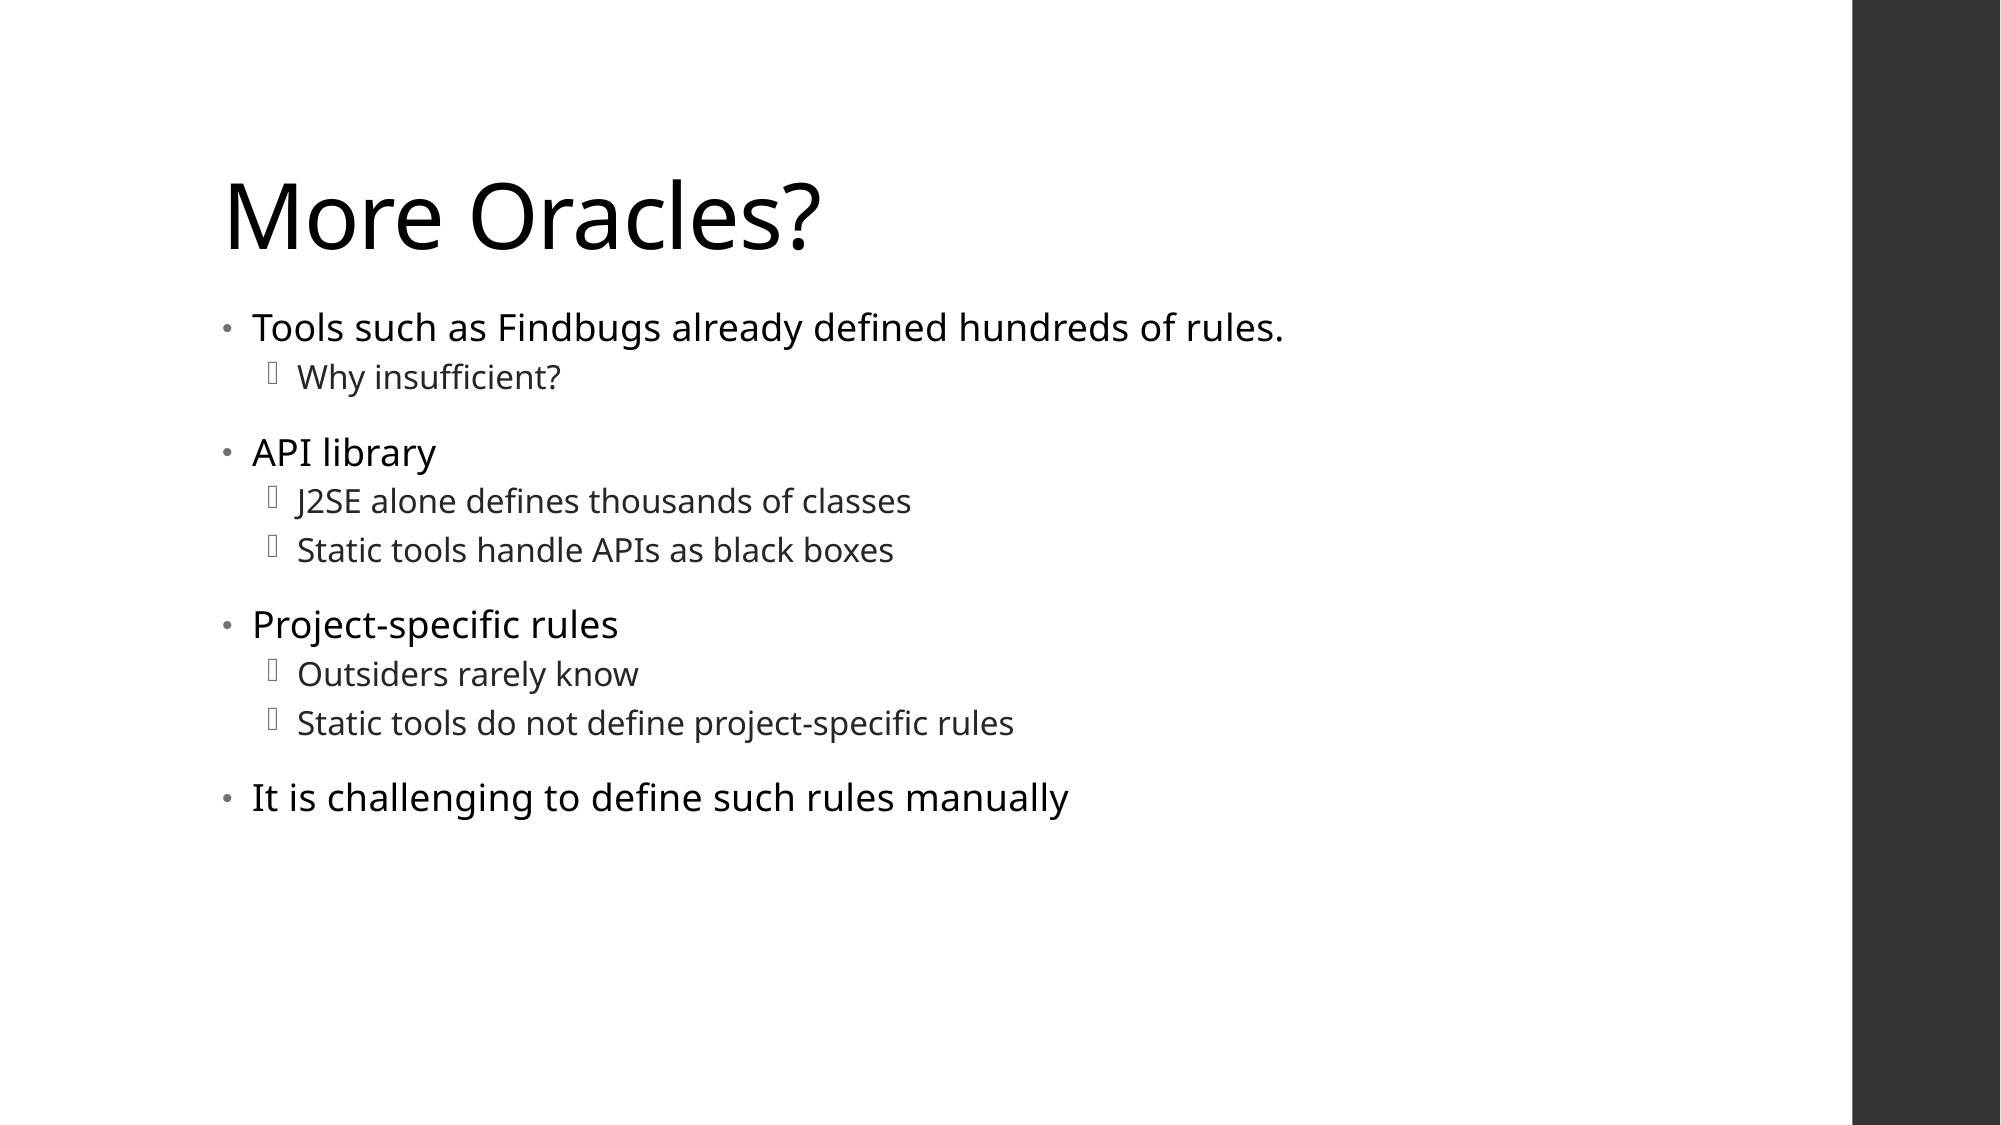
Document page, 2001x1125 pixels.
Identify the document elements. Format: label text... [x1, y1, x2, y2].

list Tools such as Findbugs already defined hundreds of rules. Why insufficient? API library J2SE alone defines thousands of classes Static tools handle APIs as black boxes Project-specific rules Outsiders rarely know Static tools do not define project-specific rules It is challenging to define such rules manually [206, 299, 1617, 1014]
title More Oracles? [206, 60, 1797, 278]
